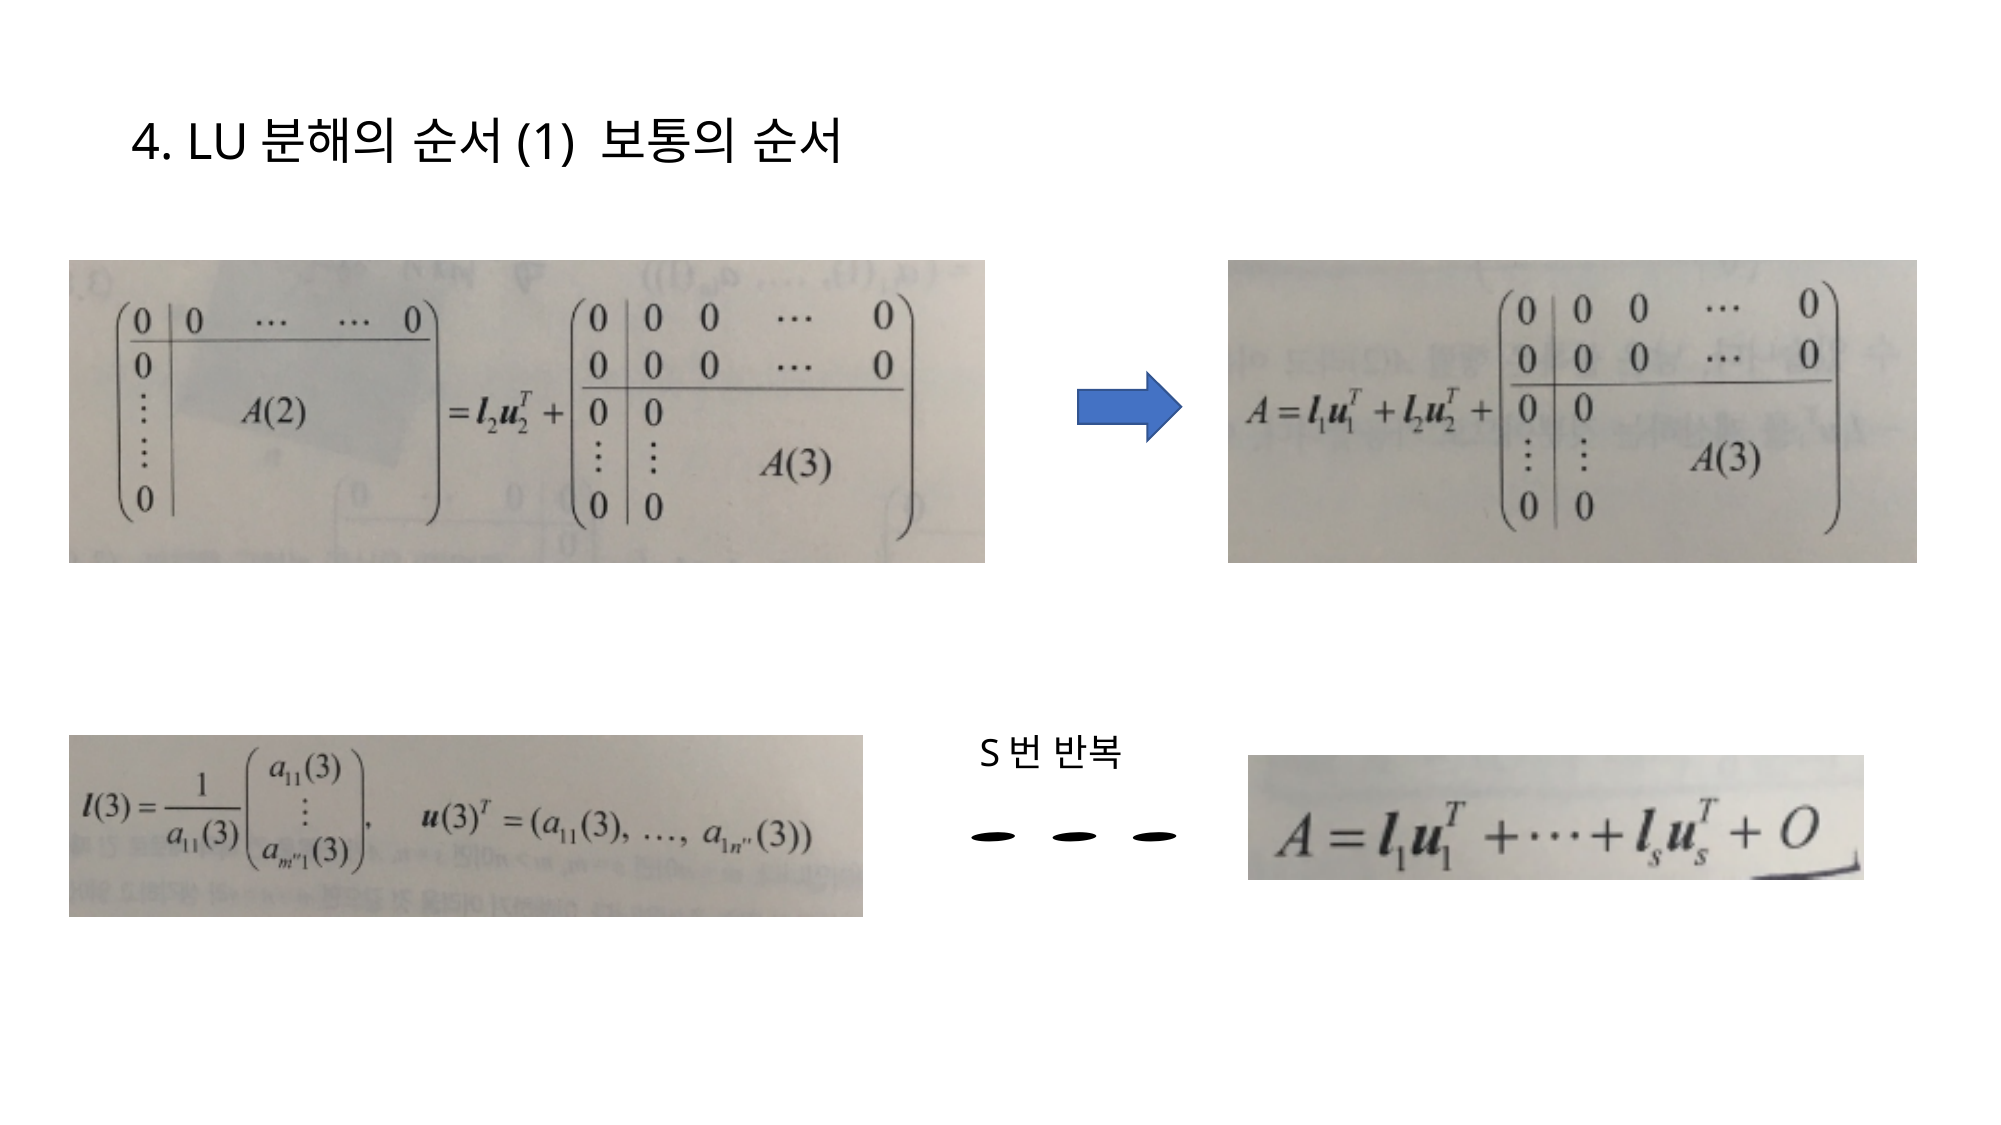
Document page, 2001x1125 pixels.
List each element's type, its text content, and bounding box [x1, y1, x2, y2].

picture [1248, 755, 1864, 880]
text_box S번 반복 [964, 721, 1202, 782]
picture [69, 735, 863, 917]
picture [1228, 260, 1917, 563]
text_box [1077, 370, 1183, 444]
text_box 4. LU분해의 순서(1) 보통의 순서 [116, 101, 965, 177]
picture [69, 260, 985, 563]
